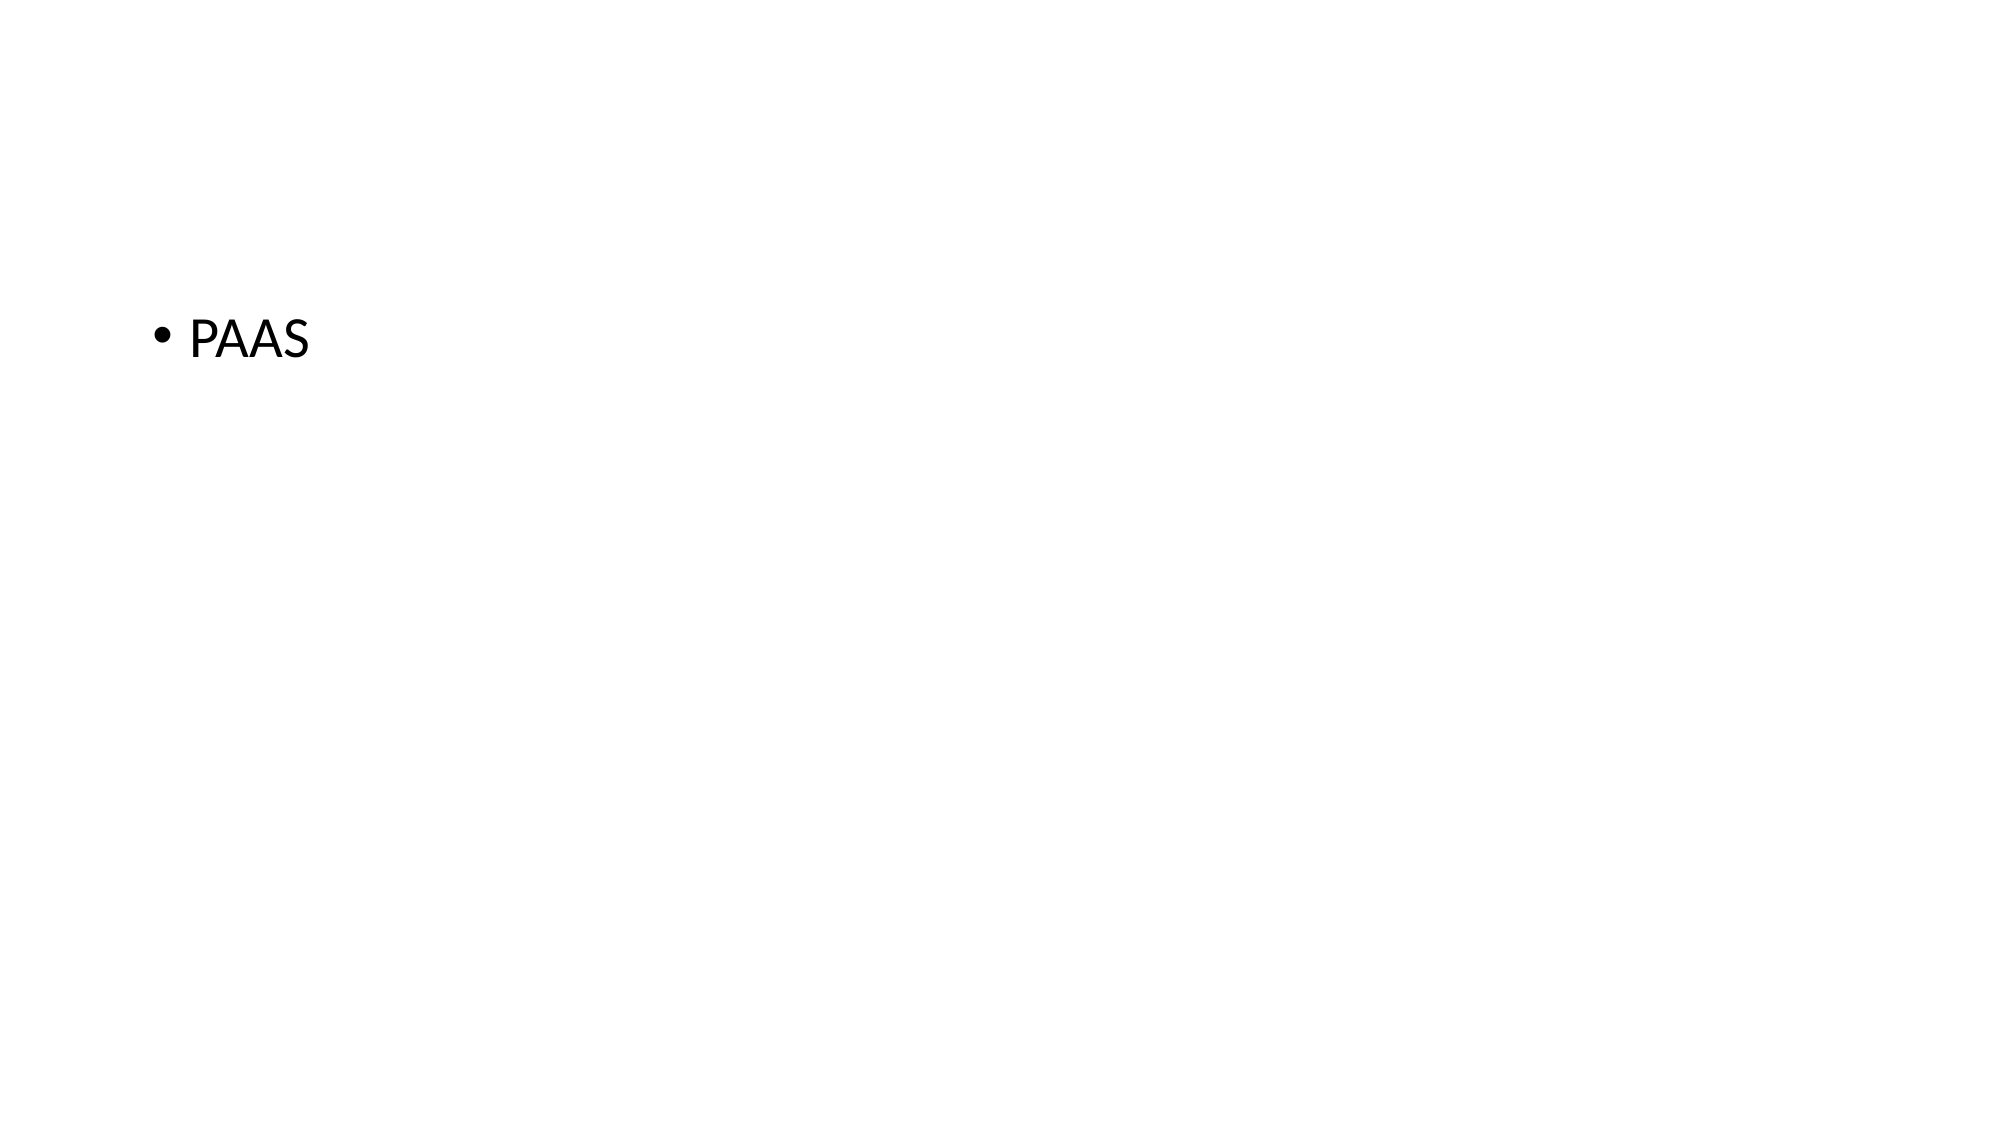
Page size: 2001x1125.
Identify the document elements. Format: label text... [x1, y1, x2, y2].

list PAAS [137, 299, 1863, 1014]
